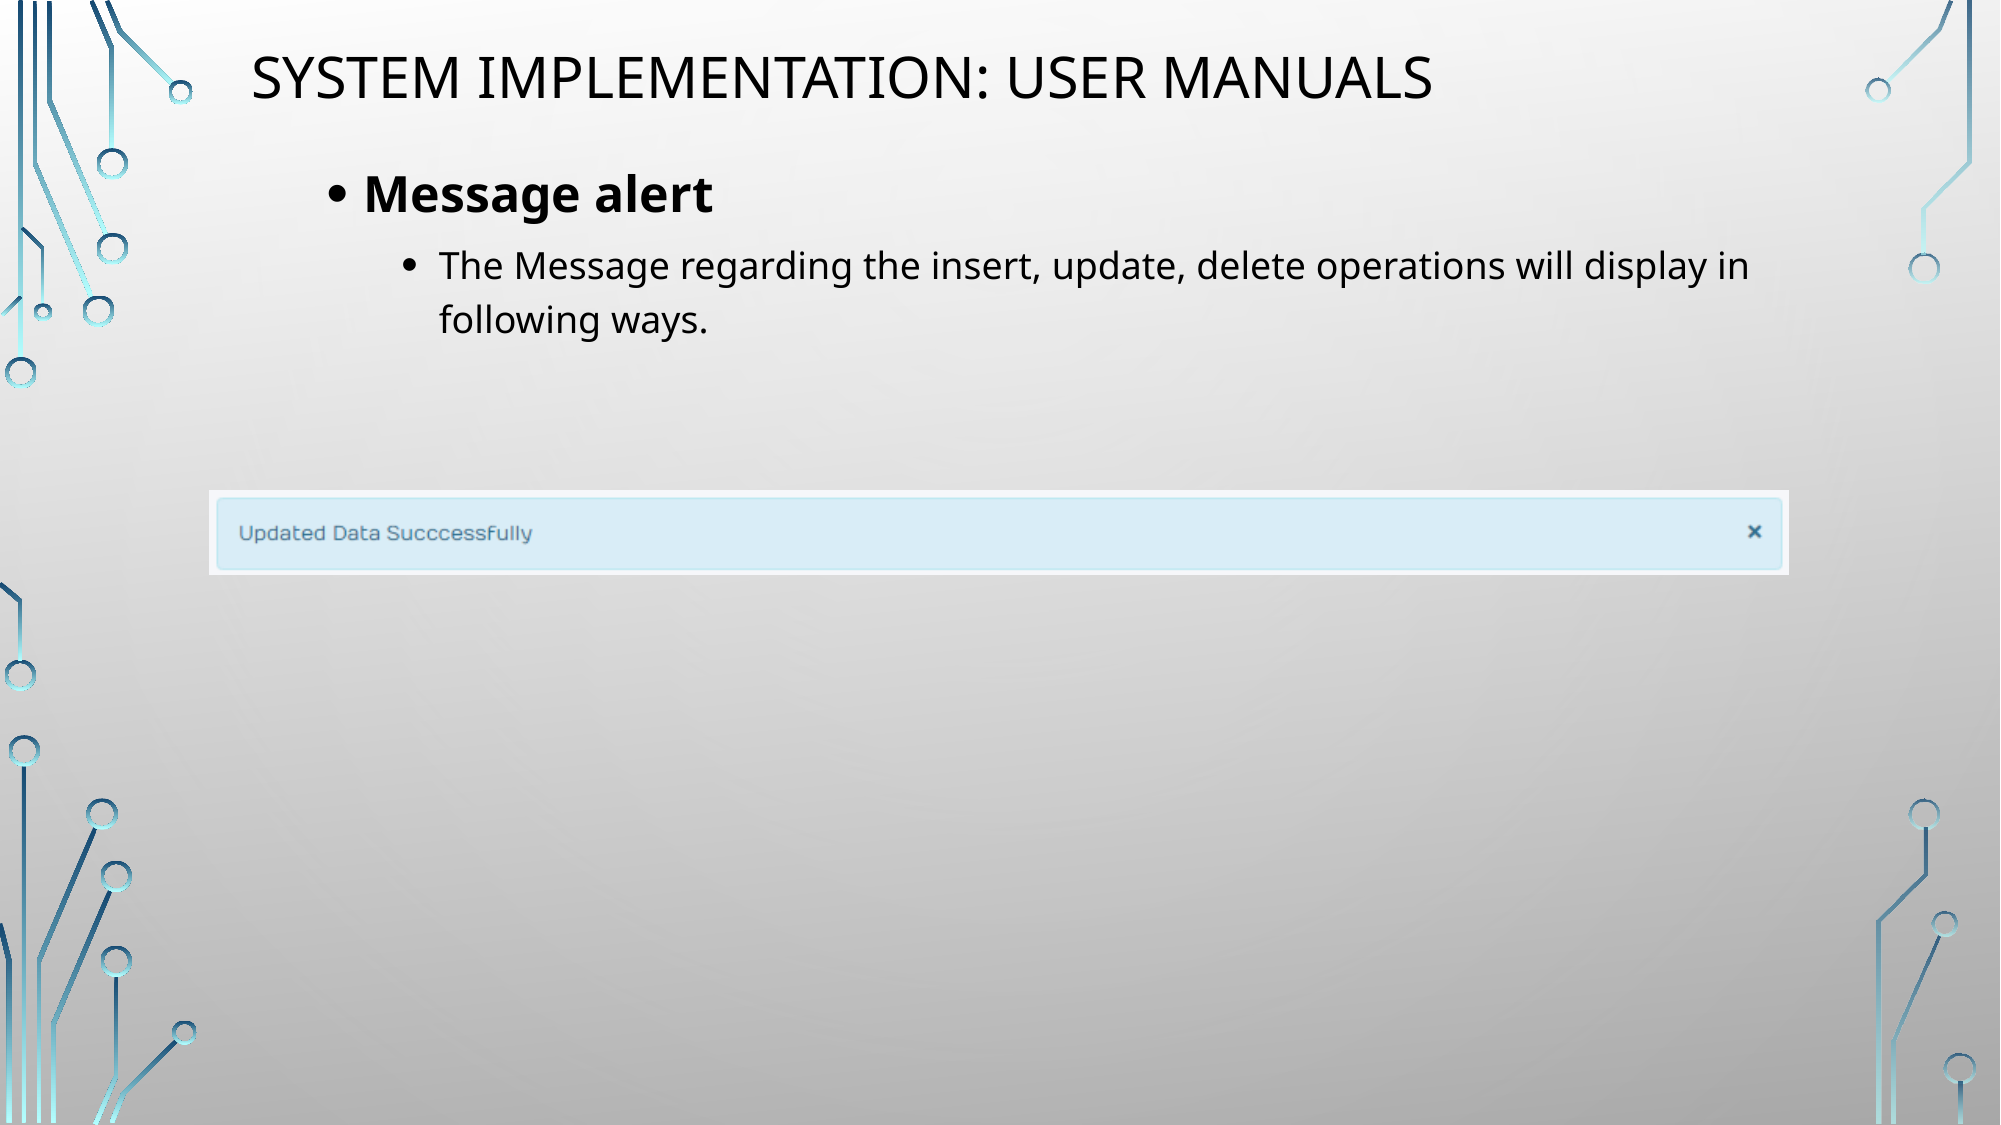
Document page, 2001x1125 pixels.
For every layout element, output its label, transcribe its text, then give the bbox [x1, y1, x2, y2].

picture [209, 489, 1789, 575]
title System Implementation: User Manuals [236, 41, 1862, 120]
list Message alert The Message regarding the insert, update, delete operations will display in following ways. [236, 143, 1851, 1123]
